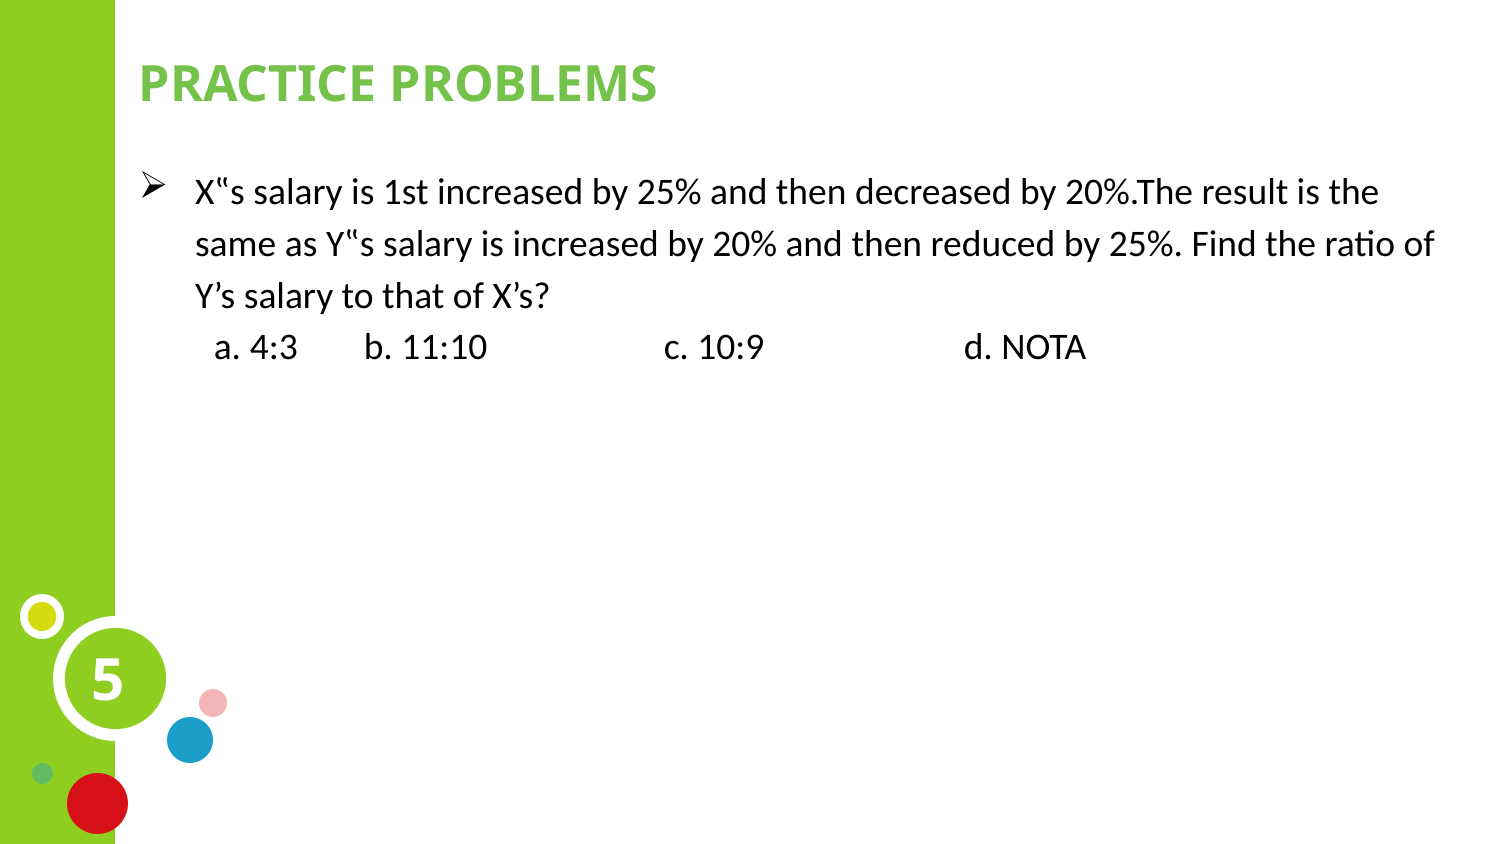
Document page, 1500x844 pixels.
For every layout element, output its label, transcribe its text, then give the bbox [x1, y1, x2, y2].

text_box 5 [76, 634, 160, 720]
text_box PRACTICE PROBLEMS [123, 43, 987, 119]
text_box X‟s salary is 1st increased by 25% and then decreased by 20%.The result is the same as Y‟s salary is increased by 20% and then reduced by 25%. Find the ratio of Y’s salary to that of X’s? a. 4:3 b. 11:10 c. 10:9 d. NOTA [123, 153, 1459, 375]
picture [0, 0, 1500, 844]
